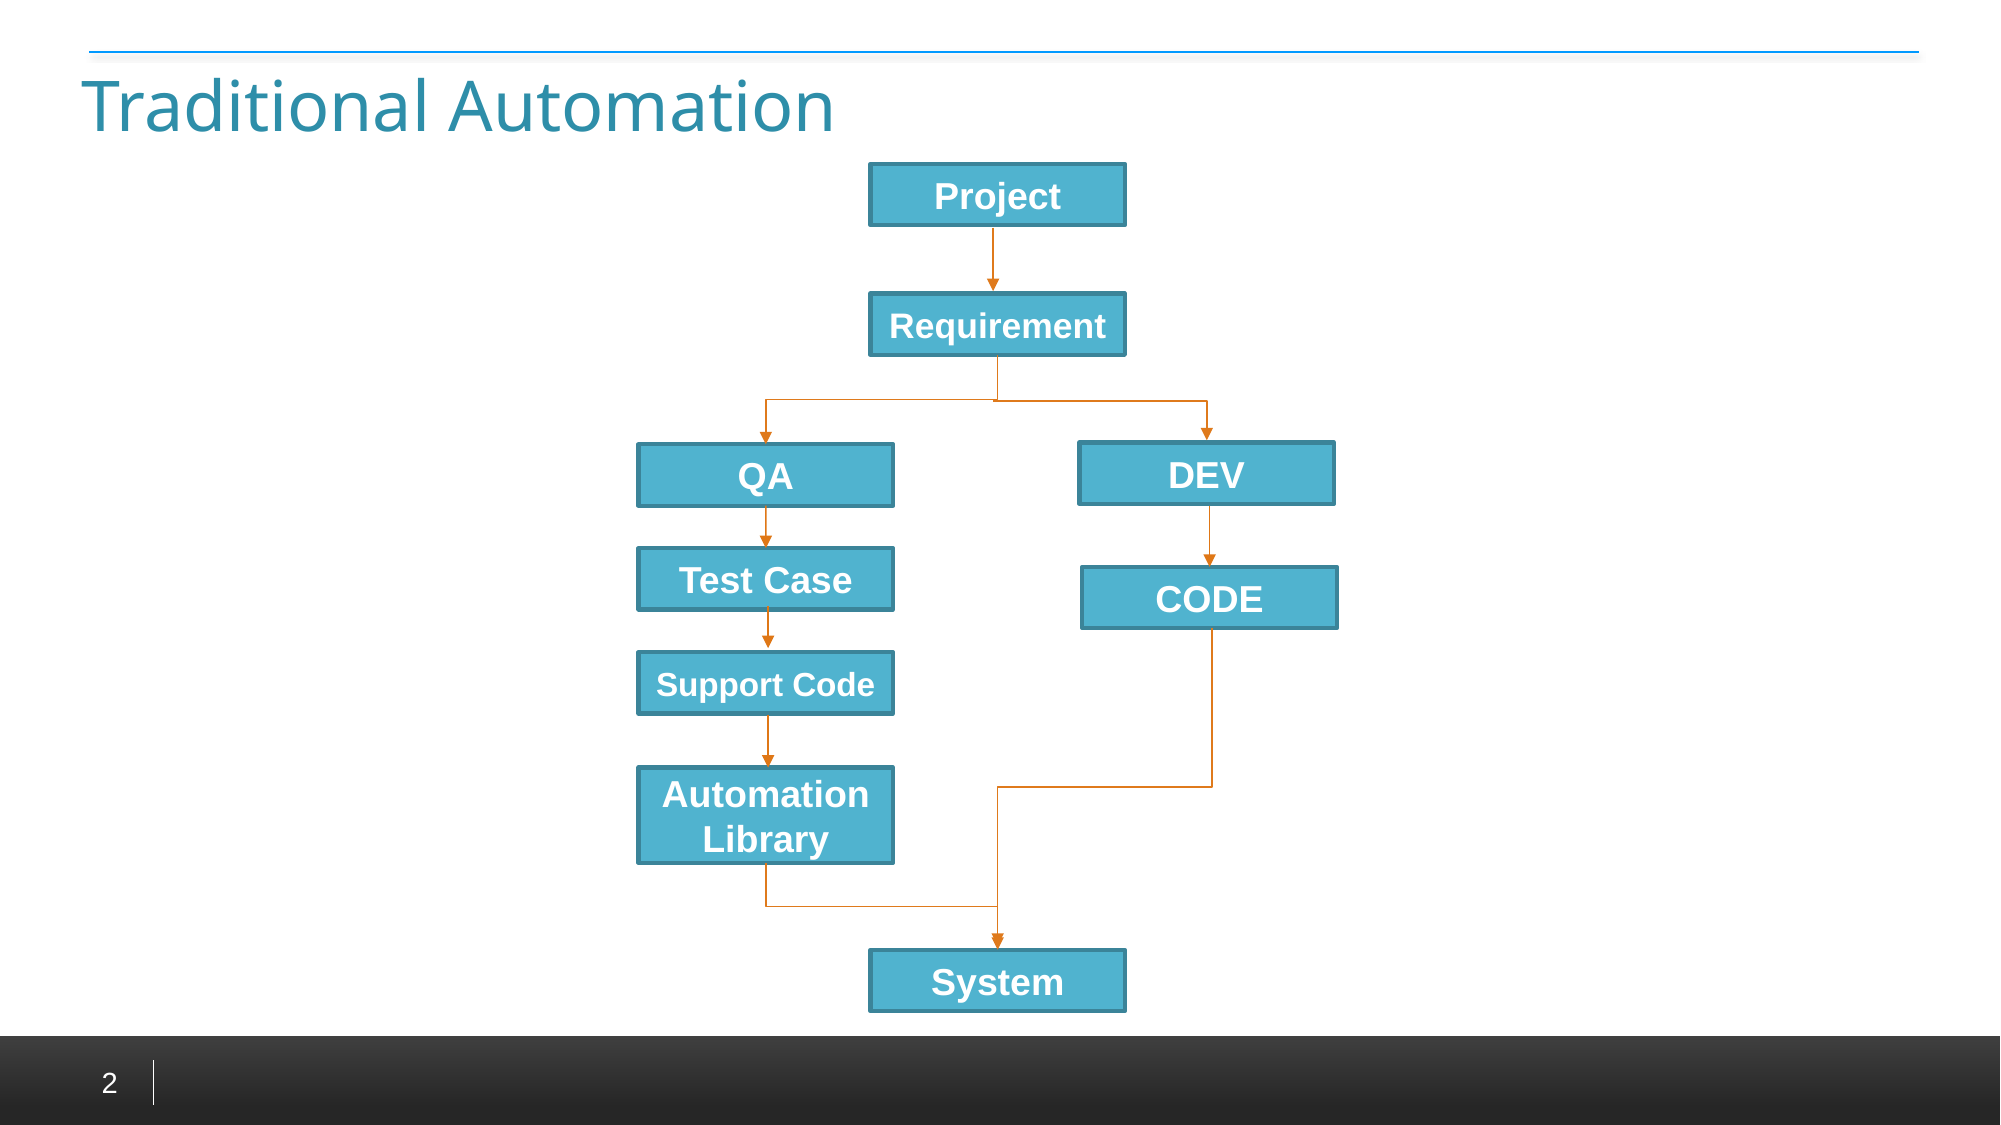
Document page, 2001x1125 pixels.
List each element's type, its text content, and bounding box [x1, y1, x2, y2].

text_box QA [636, 442, 831, 508]
text_box Project [868, 162, 1127, 227]
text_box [838, 790, 926, 1023]
title Traditional Automation [66, 54, 1917, 154]
text_box CODE [1080, 565, 1339, 630]
slide_number 2 [36, 1045, 133, 1118]
text_box Support Code [636, 650, 895, 716]
text_box DEV [1077, 440, 1336, 506]
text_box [836, 283, 927, 516]
text_box Test Case [636, 546, 895, 612]
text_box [992, 400, 1207, 441]
text_box Automation Library [636, 765, 895, 865]
text_box Requirement [930, 291, 1127, 357]
text_box System [930, 948, 1127, 1013]
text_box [945, 679, 1264, 895]
